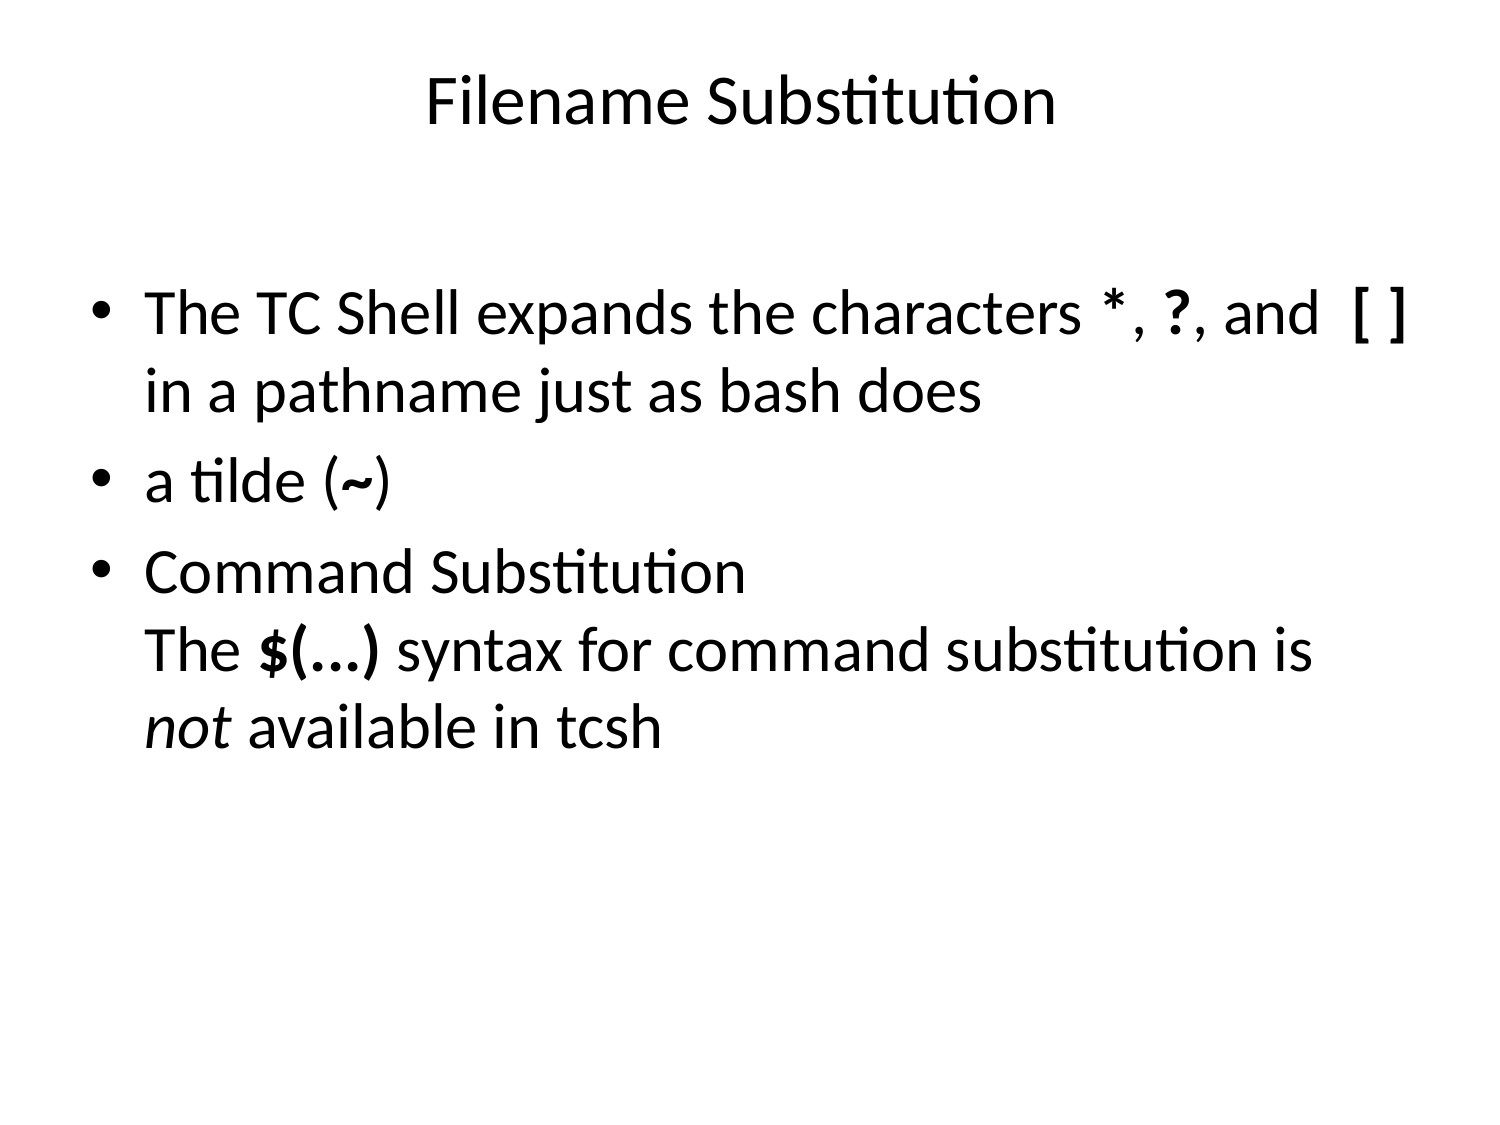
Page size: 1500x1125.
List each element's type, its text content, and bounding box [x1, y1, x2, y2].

list The TC Shell expands the characters *, ?, and [ ] in a pathname just as bash does a tilde (~) Command Substitution The $(...) syntax for command substitution is not available in tcsh [75, 262, 1425, 1005]
title Filename Substitution [75, 45, 1425, 233]
